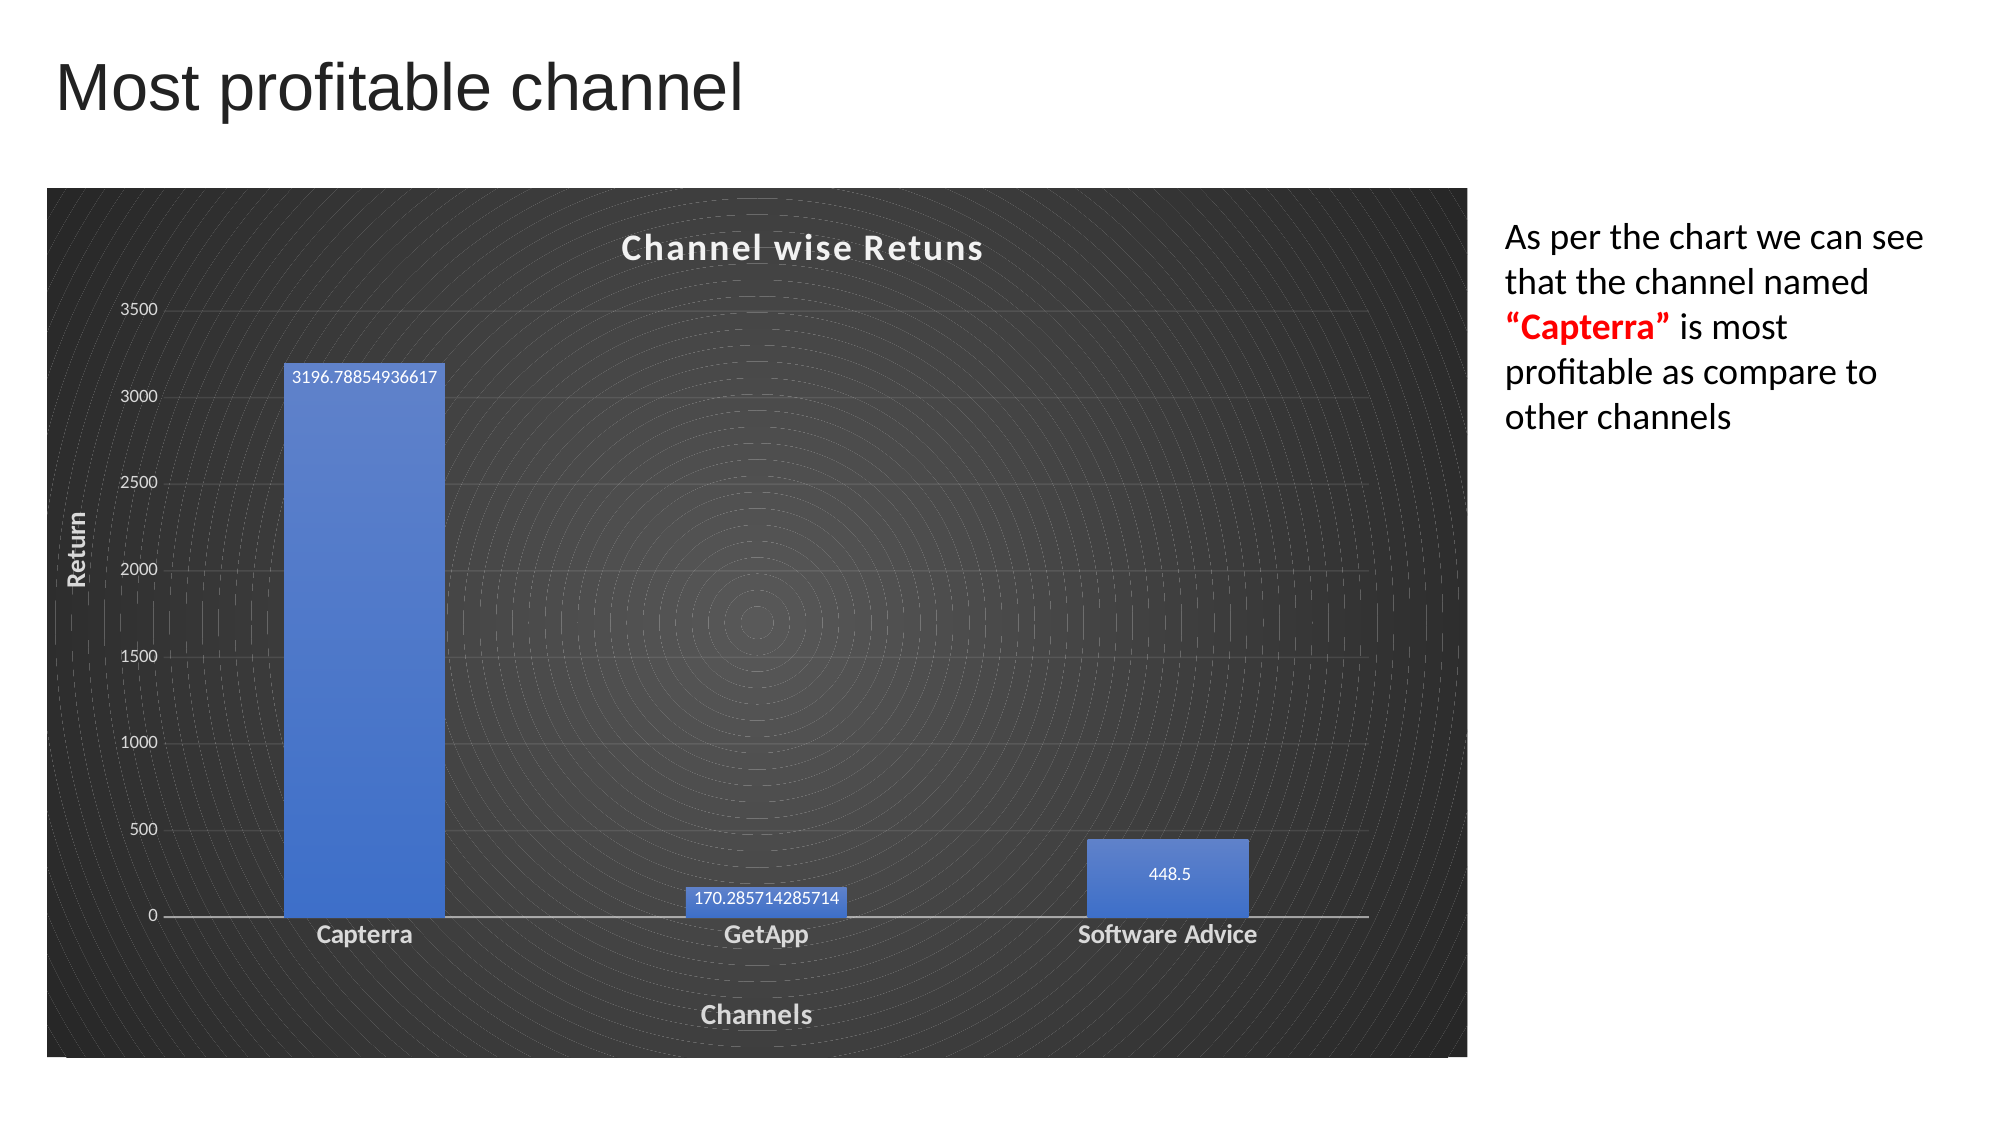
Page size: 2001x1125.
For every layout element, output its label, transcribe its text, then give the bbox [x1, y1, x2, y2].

title Most profitable channel [0, 7, 1033, 133]
chart [47, 188, 1468, 1058]
text_box As per the chart we can see that the channel named “Capterra” is most profitable as compare to other channels [1490, 205, 1953, 445]
